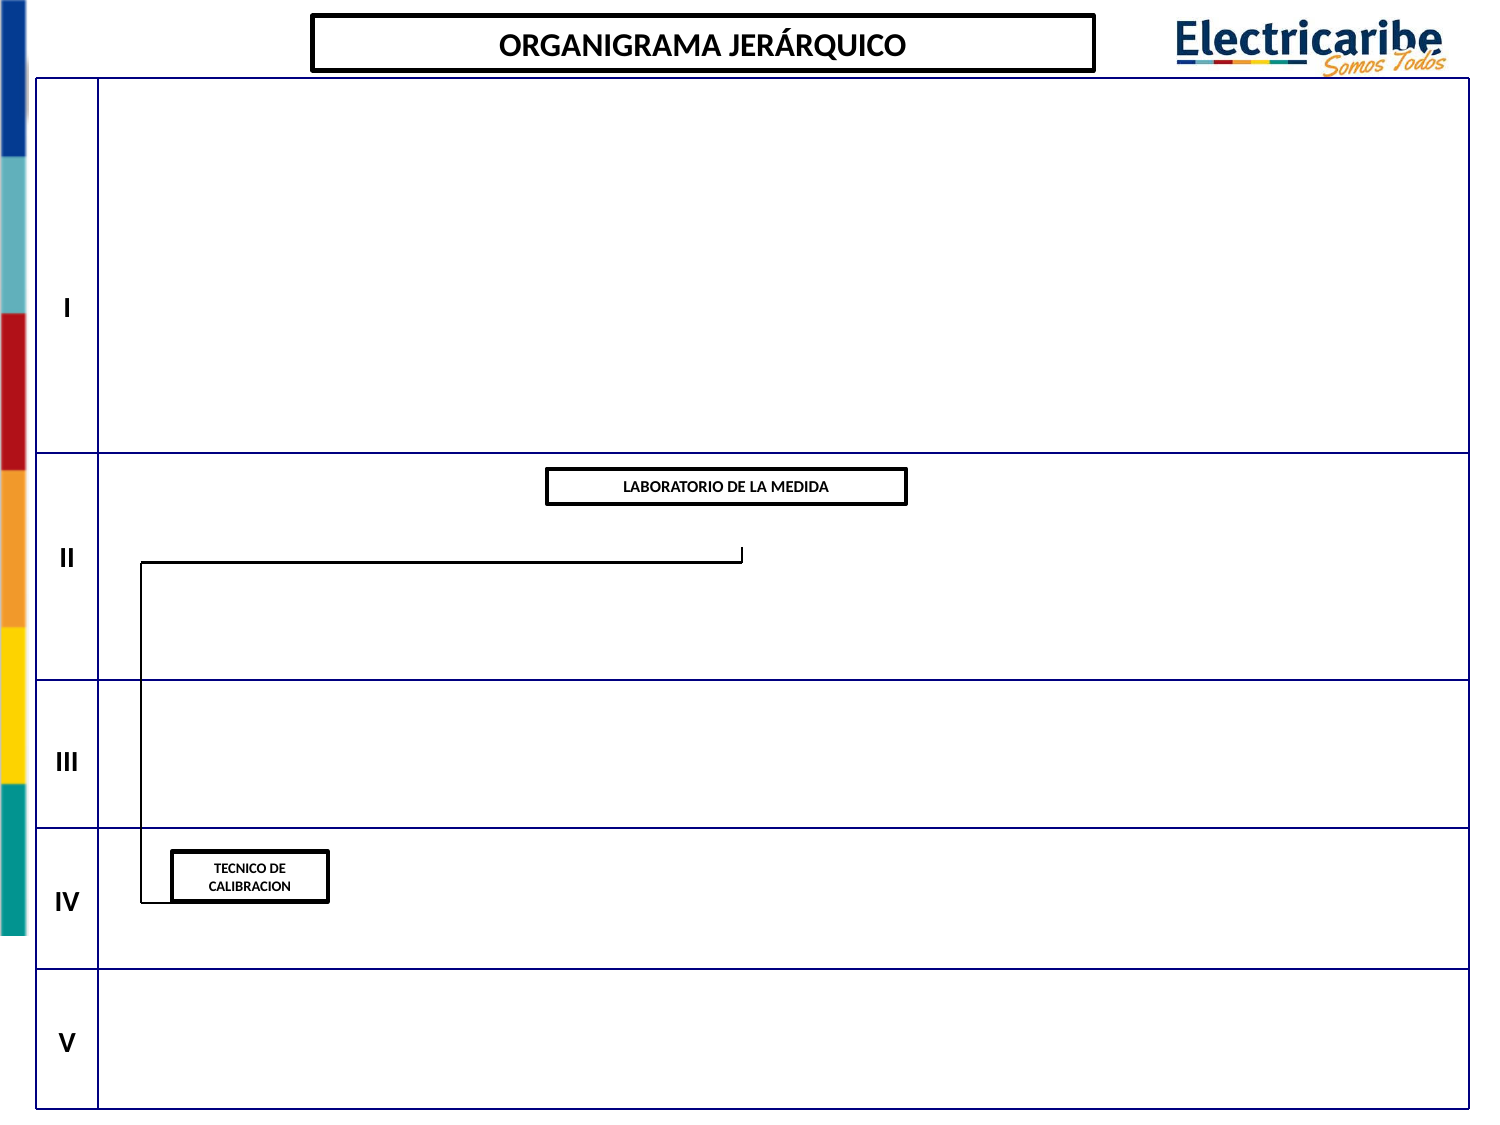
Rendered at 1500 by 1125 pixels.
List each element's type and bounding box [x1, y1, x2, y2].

text_box [35, 77, 1470, 1110]
picture [1171, 15, 1449, 77]
picture [0, 0, 29, 937]
text_box [312, 15, 1094, 71]
